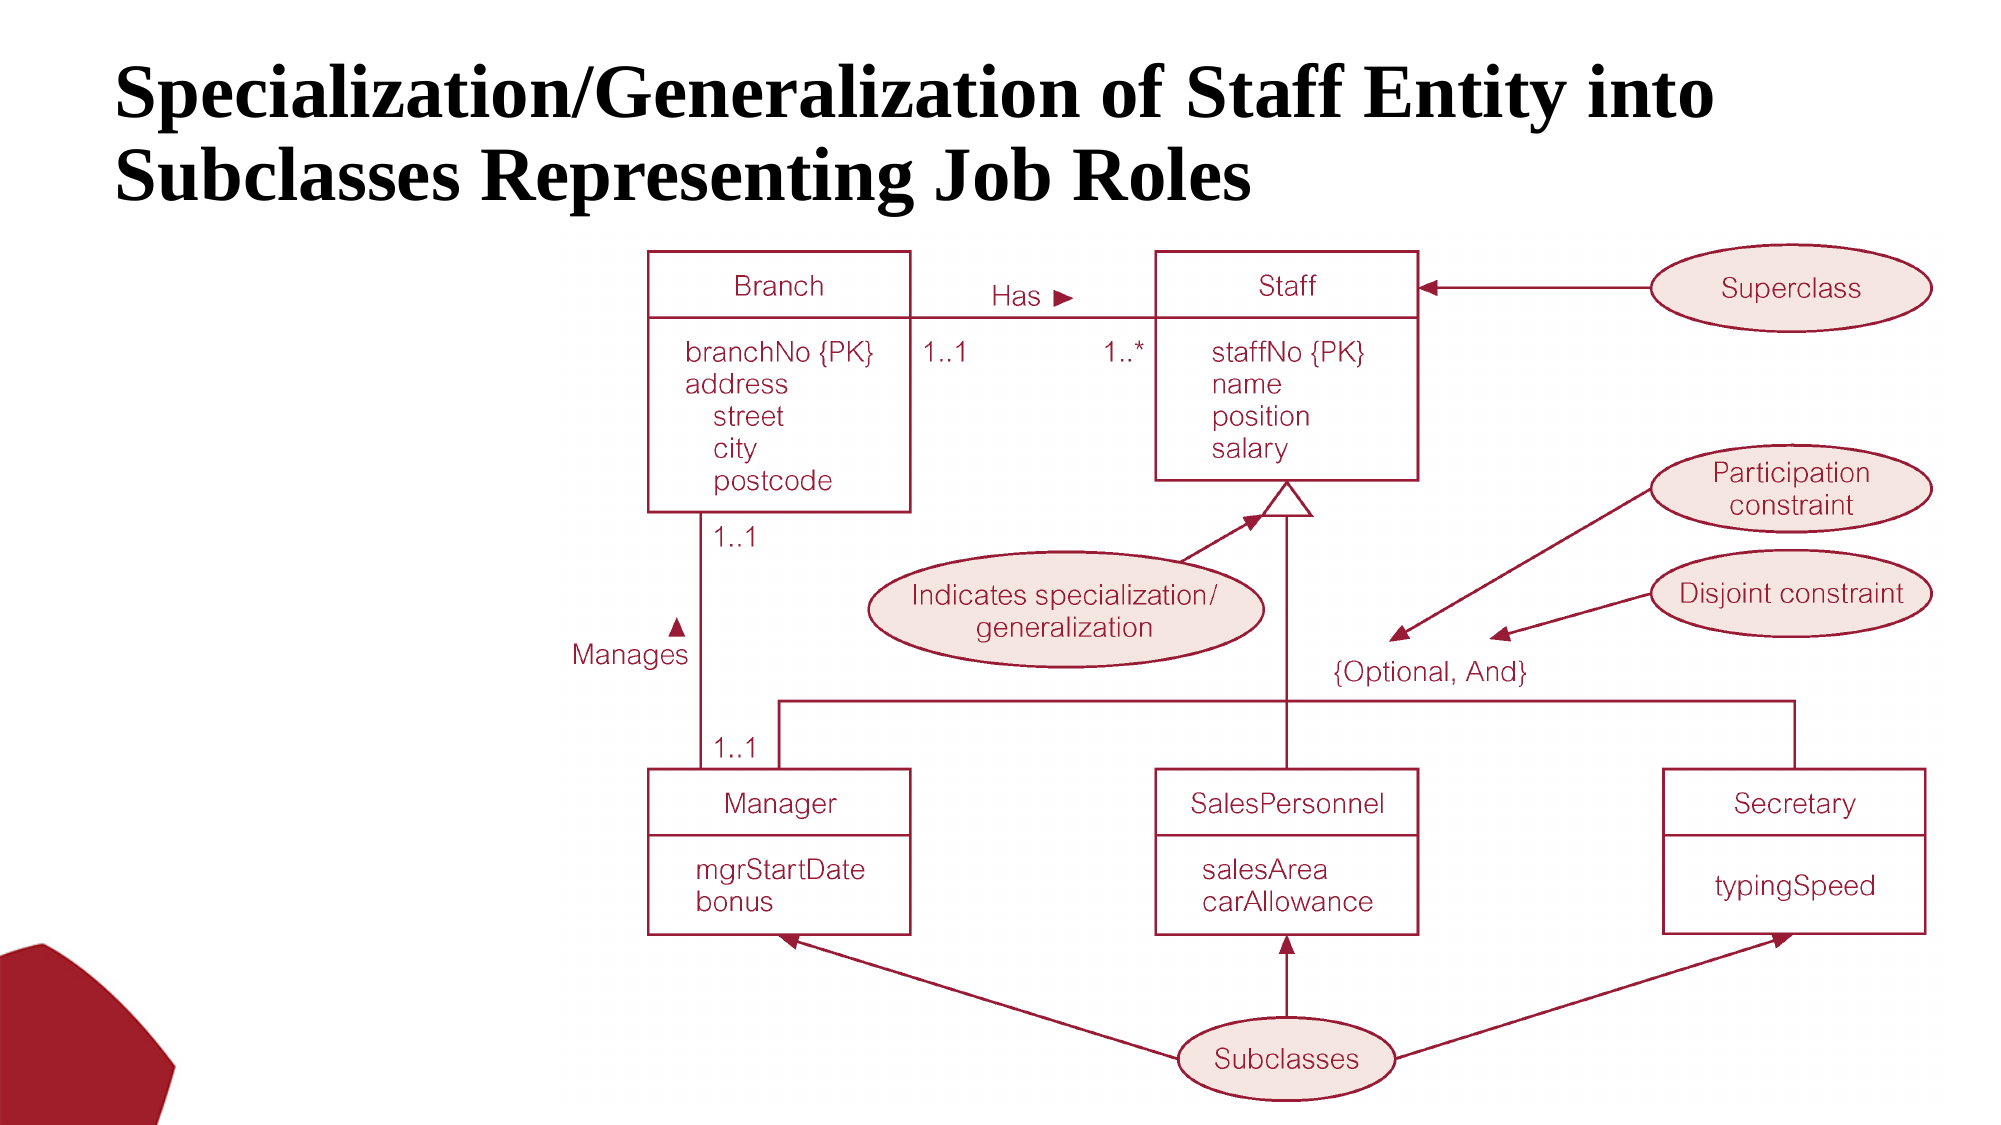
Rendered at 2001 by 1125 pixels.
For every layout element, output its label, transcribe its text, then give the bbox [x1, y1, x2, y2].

picture [0, 0, 2001, 1125]
title Specialization/Generalization of Staff Entity into Subclasses Representing Job Roles [99, 43, 1903, 225]
